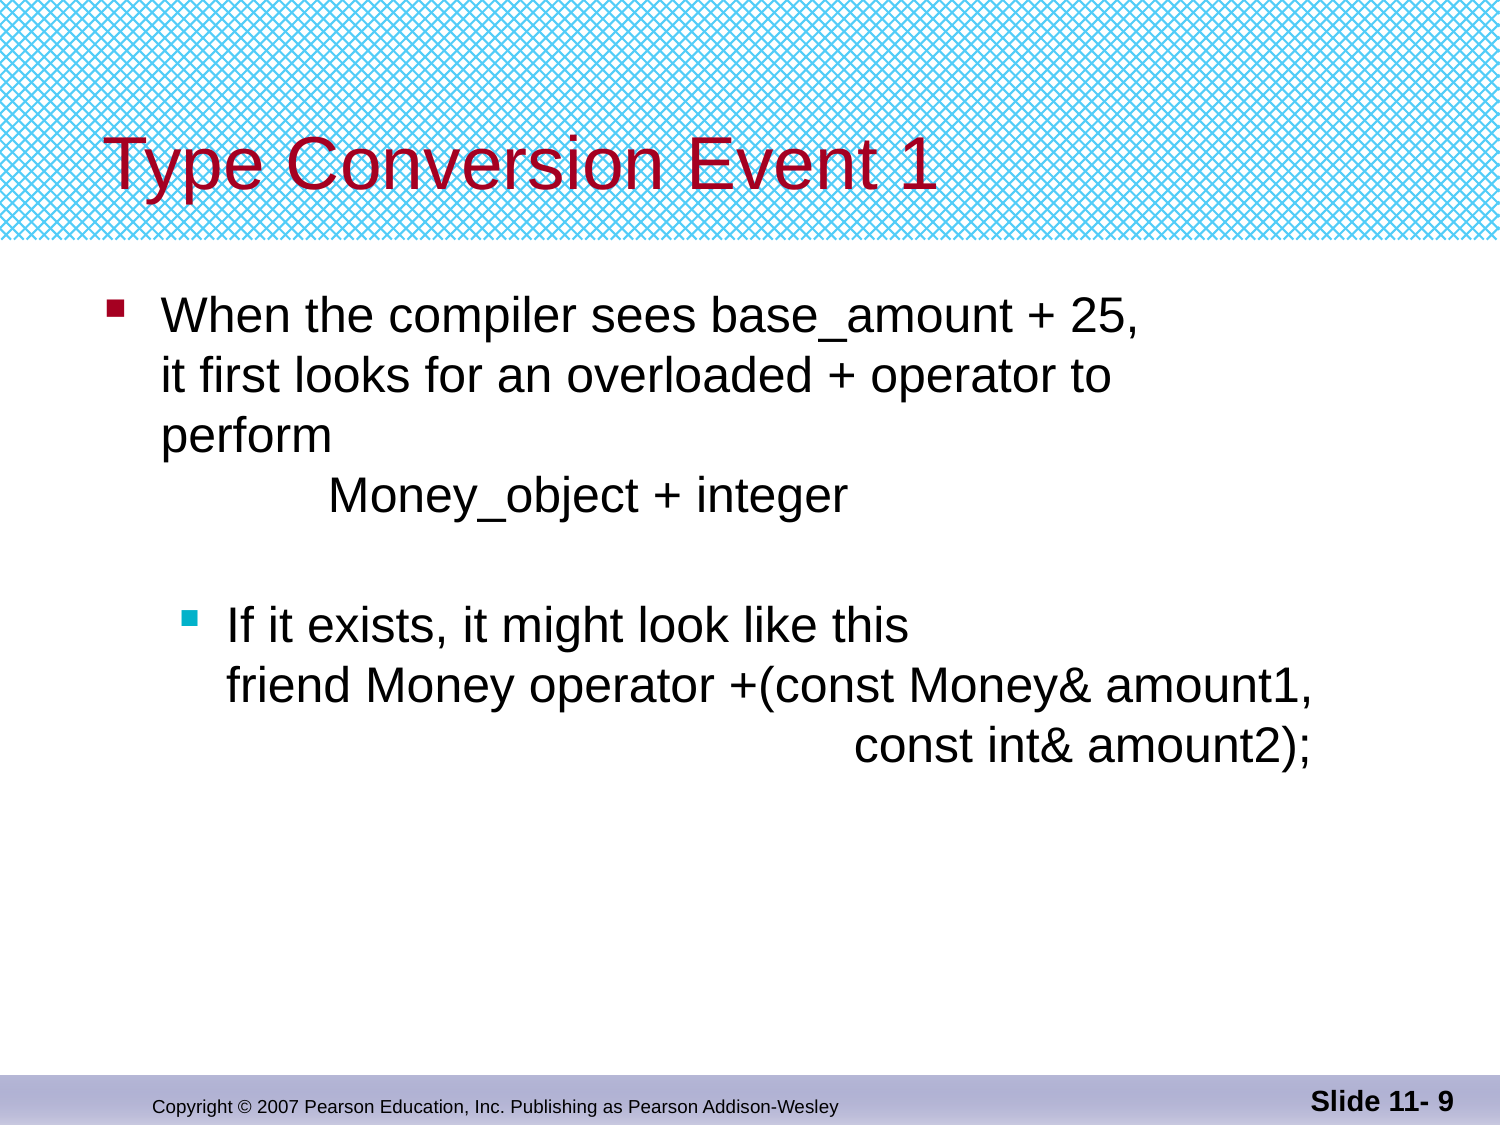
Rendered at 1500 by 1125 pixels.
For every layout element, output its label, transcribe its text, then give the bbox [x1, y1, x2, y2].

slide_number Slide 11- 9 [1156, 1050, 1469, 1125]
list When the compiler sees base_amount + 25, it first looks for an overloaded + operator to perform Money_object + integer If it exists, it might look like this friend Money operator +(const Money& amount1, const int& amount2); [89, 275, 1450, 1025]
title Type Conversion Event 1 [87, 49, 1450, 213]
